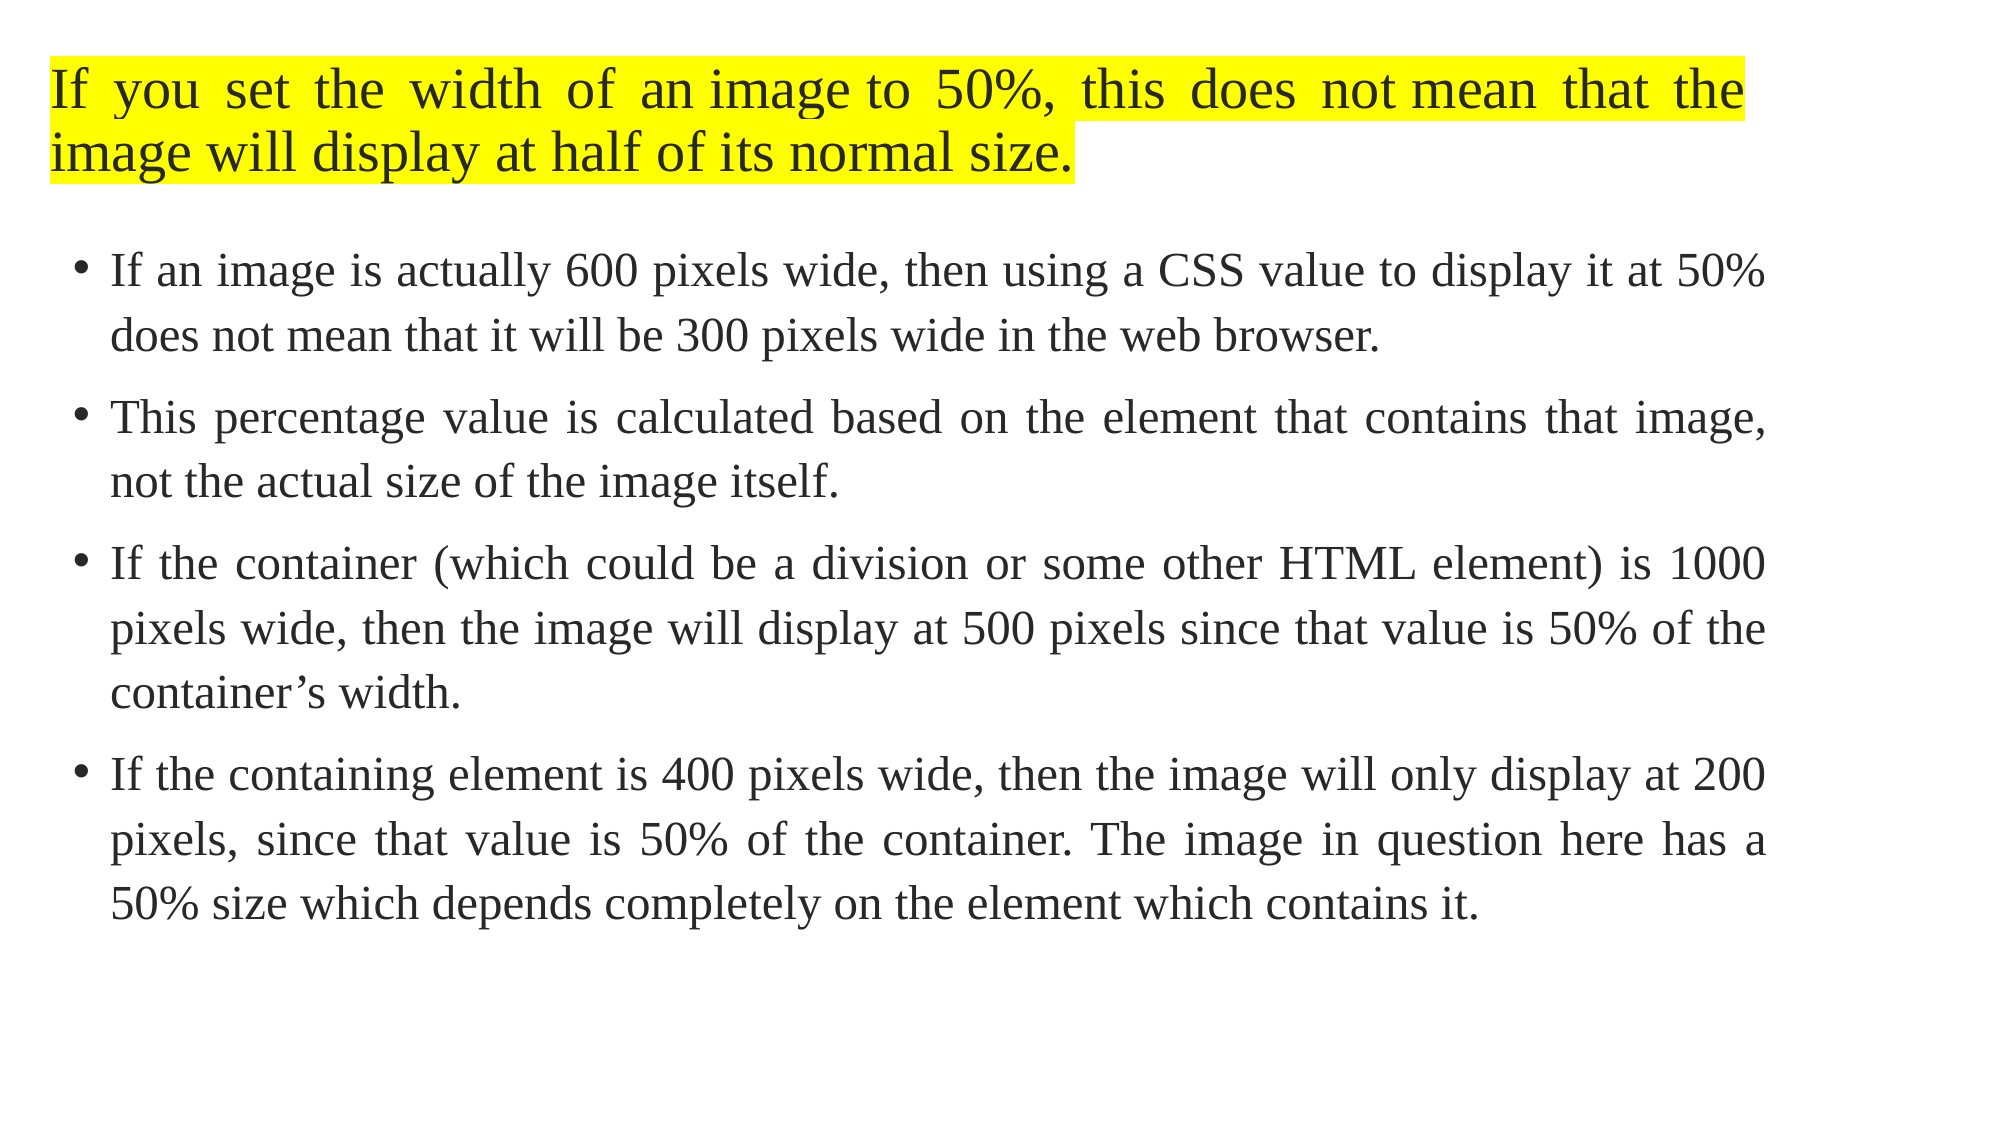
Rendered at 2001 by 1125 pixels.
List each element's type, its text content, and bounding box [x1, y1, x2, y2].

title If you set the width of an image to 50%, this does not mean that the image will display at half of its normal size. [35, 34, 1761, 207]
list If an image is actually 600 pixels wide, then using a CSS value to display it at 50% does not mean that it will be 300 pixels wide in the web browser. This percentage value is calculated based on the element that contains that image, not the actual size of the image itself. If the container (which could be a division or some other HTML element) is 1000 pixels wide, then the image will display at 500 pixels since that value is 50% of the container’s width. If the containing element is 400 pixels wide, then the image will only display at 200 pixels, since that value is 50% of the container. The image in question here has a 50% size which depends completely on the element which contains it. [57, 224, 1783, 939]
